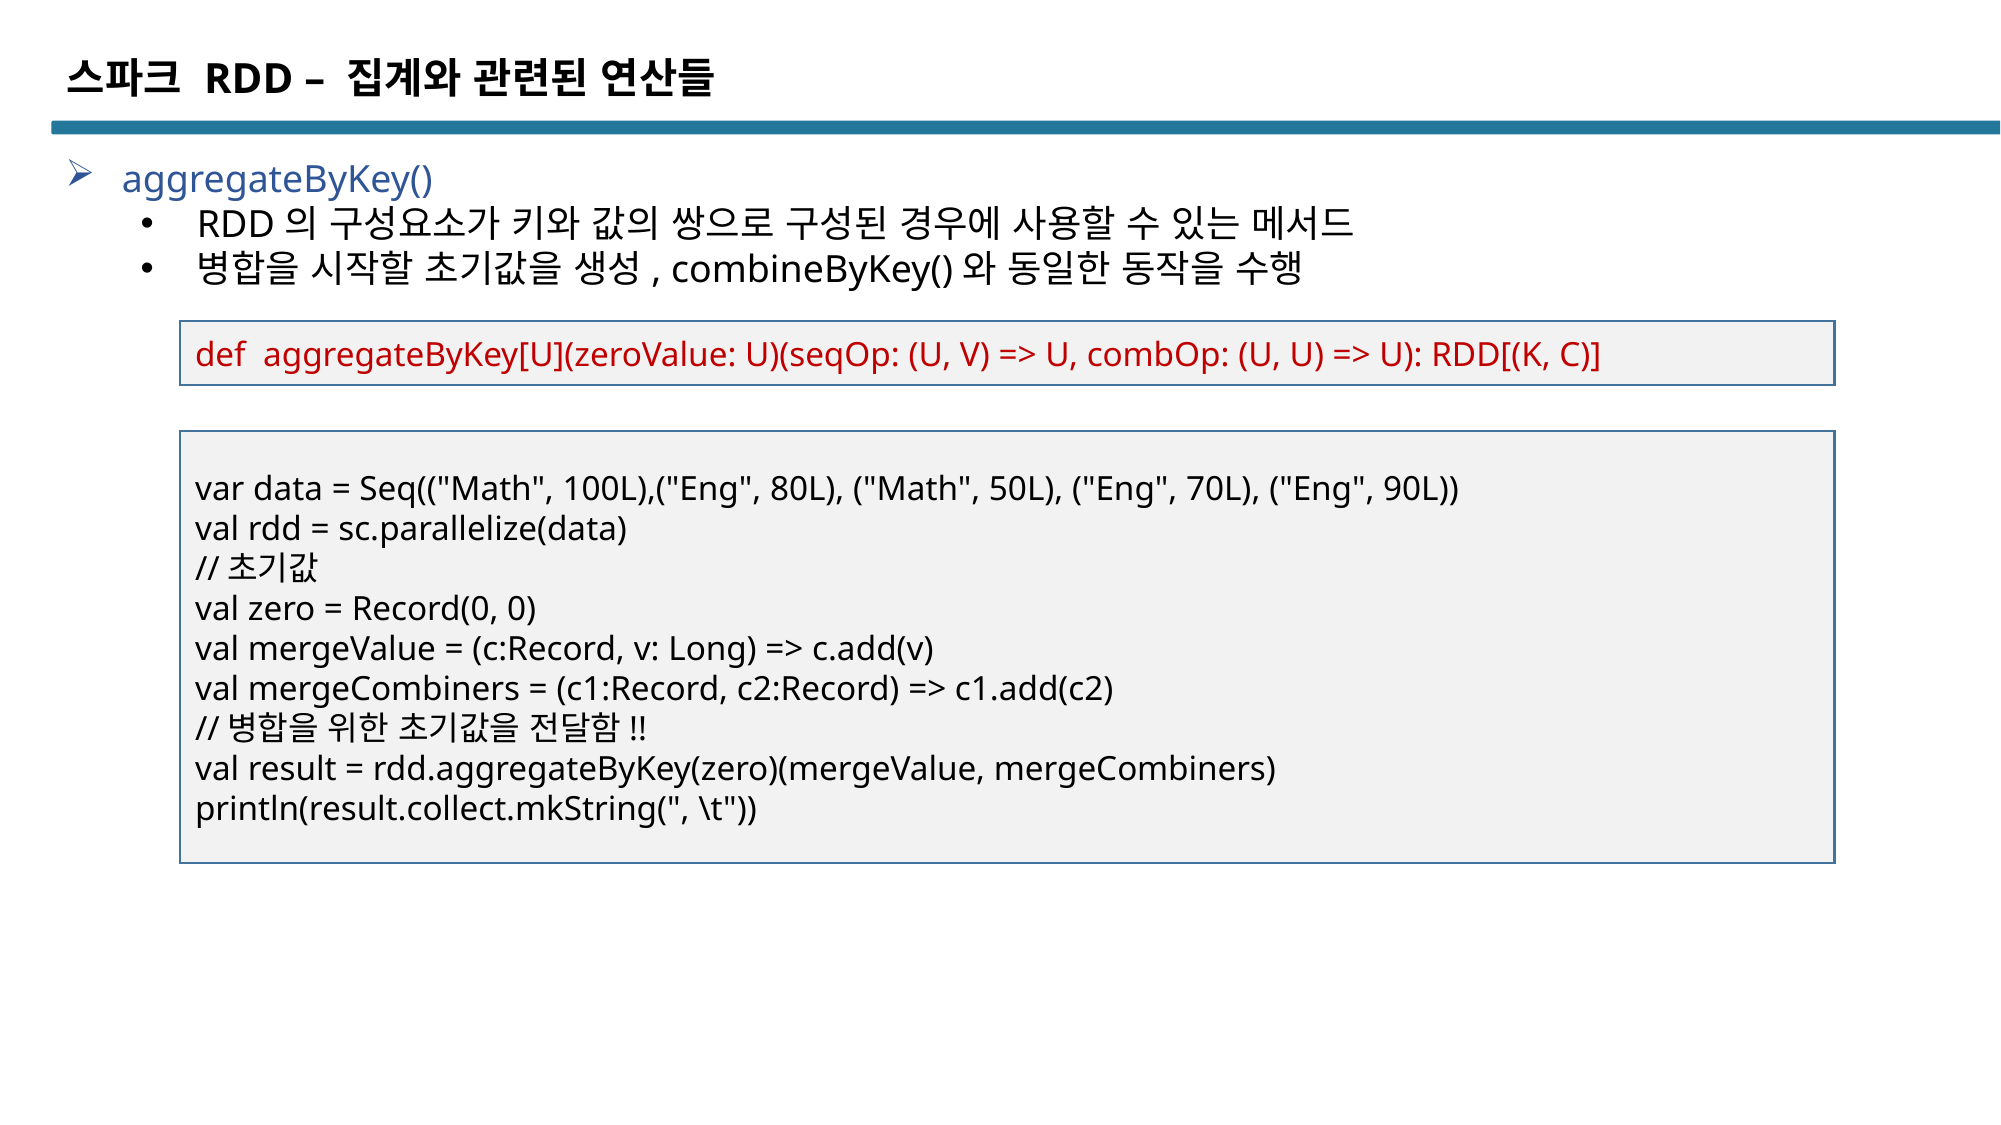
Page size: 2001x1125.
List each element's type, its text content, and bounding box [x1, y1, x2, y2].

text_box def aggregateByKey[U](zeroValue: U)(seqOp: (U, V) => U, combOp: (U, U) => U): RDD[(K, C)] [179, 320, 1836, 386]
text_box aggregateByKey() RDD의 구성요소가 키와 값의 쌍으로 구성된 경우에 사용할 수 있는 메서드 병합을 시작할 초기값을 생성, combineByKey()와 동일한 동작을 수행 [50, 147, 1916, 298]
text_box var data = Seq(("Math", 100L),("Eng", 80L), ("Math", 50L), ("Eng", 70L), ("Eng", 90L)) val rdd = sc.parallelize(data) //초기값 val zero = Record(0, 0) val mergeValue = (c:Record, v: Long) => c.add(v) val mergeCombiners = (c1:Record, c2:Record) => c1.add(c2) //병합을 위한 초기값을 전달함!! val result = rdd.aggregateByKey(zero)(mergeValue, mergeCombiners) println(result.collect.mkString(", \t")) [179, 430, 1836, 864]
text_box 스파크 RDD – 집계와 관련된 연산들 [51, 50, 1238, 121]
